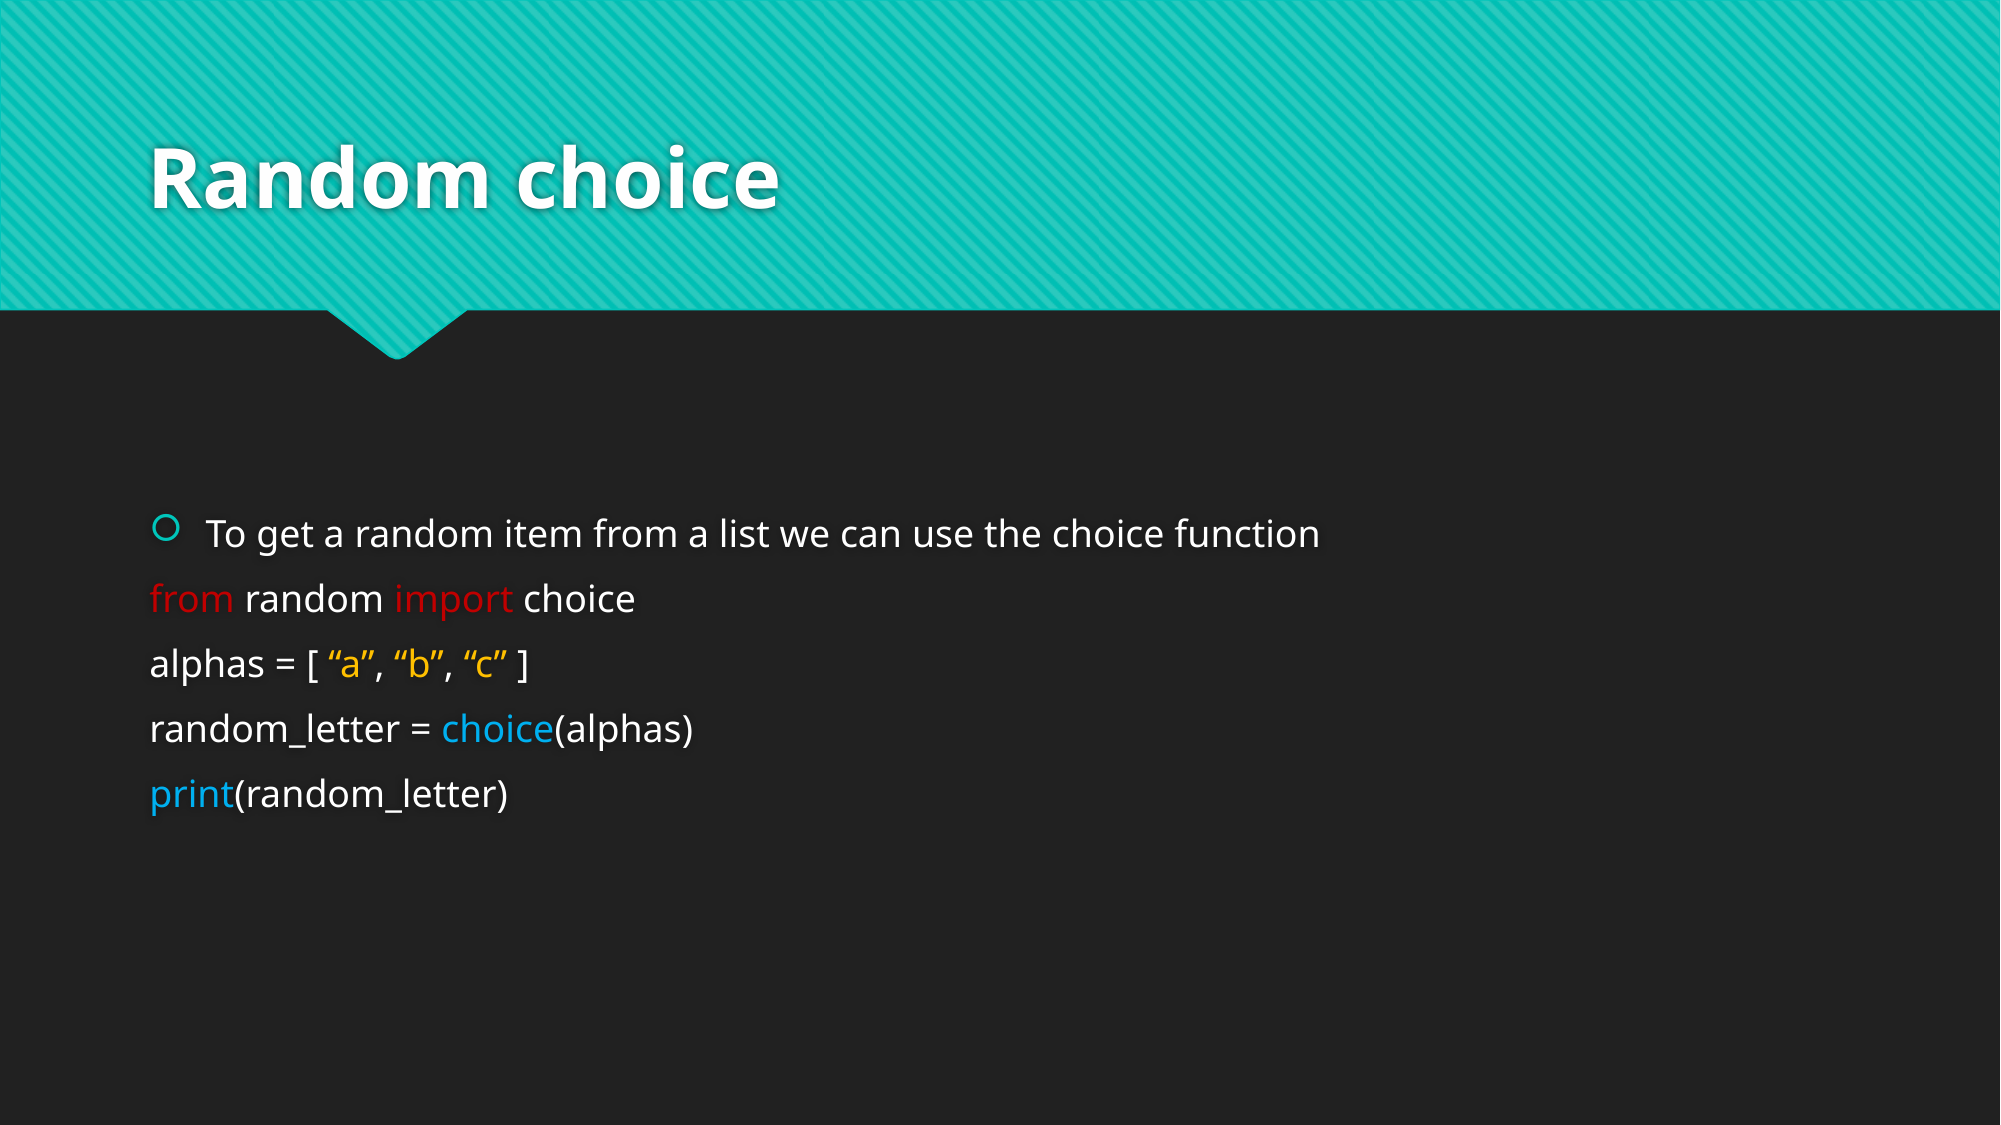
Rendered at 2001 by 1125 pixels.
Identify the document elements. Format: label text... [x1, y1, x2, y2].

title Random choice [132, 73, 1868, 233]
list To get a random item from a list we can use the choice function from random import choice alphas = [ “a”, “b”, “c” ] random_letter = choice(alphas) print(random_letter) [134, 364, 1866, 962]
